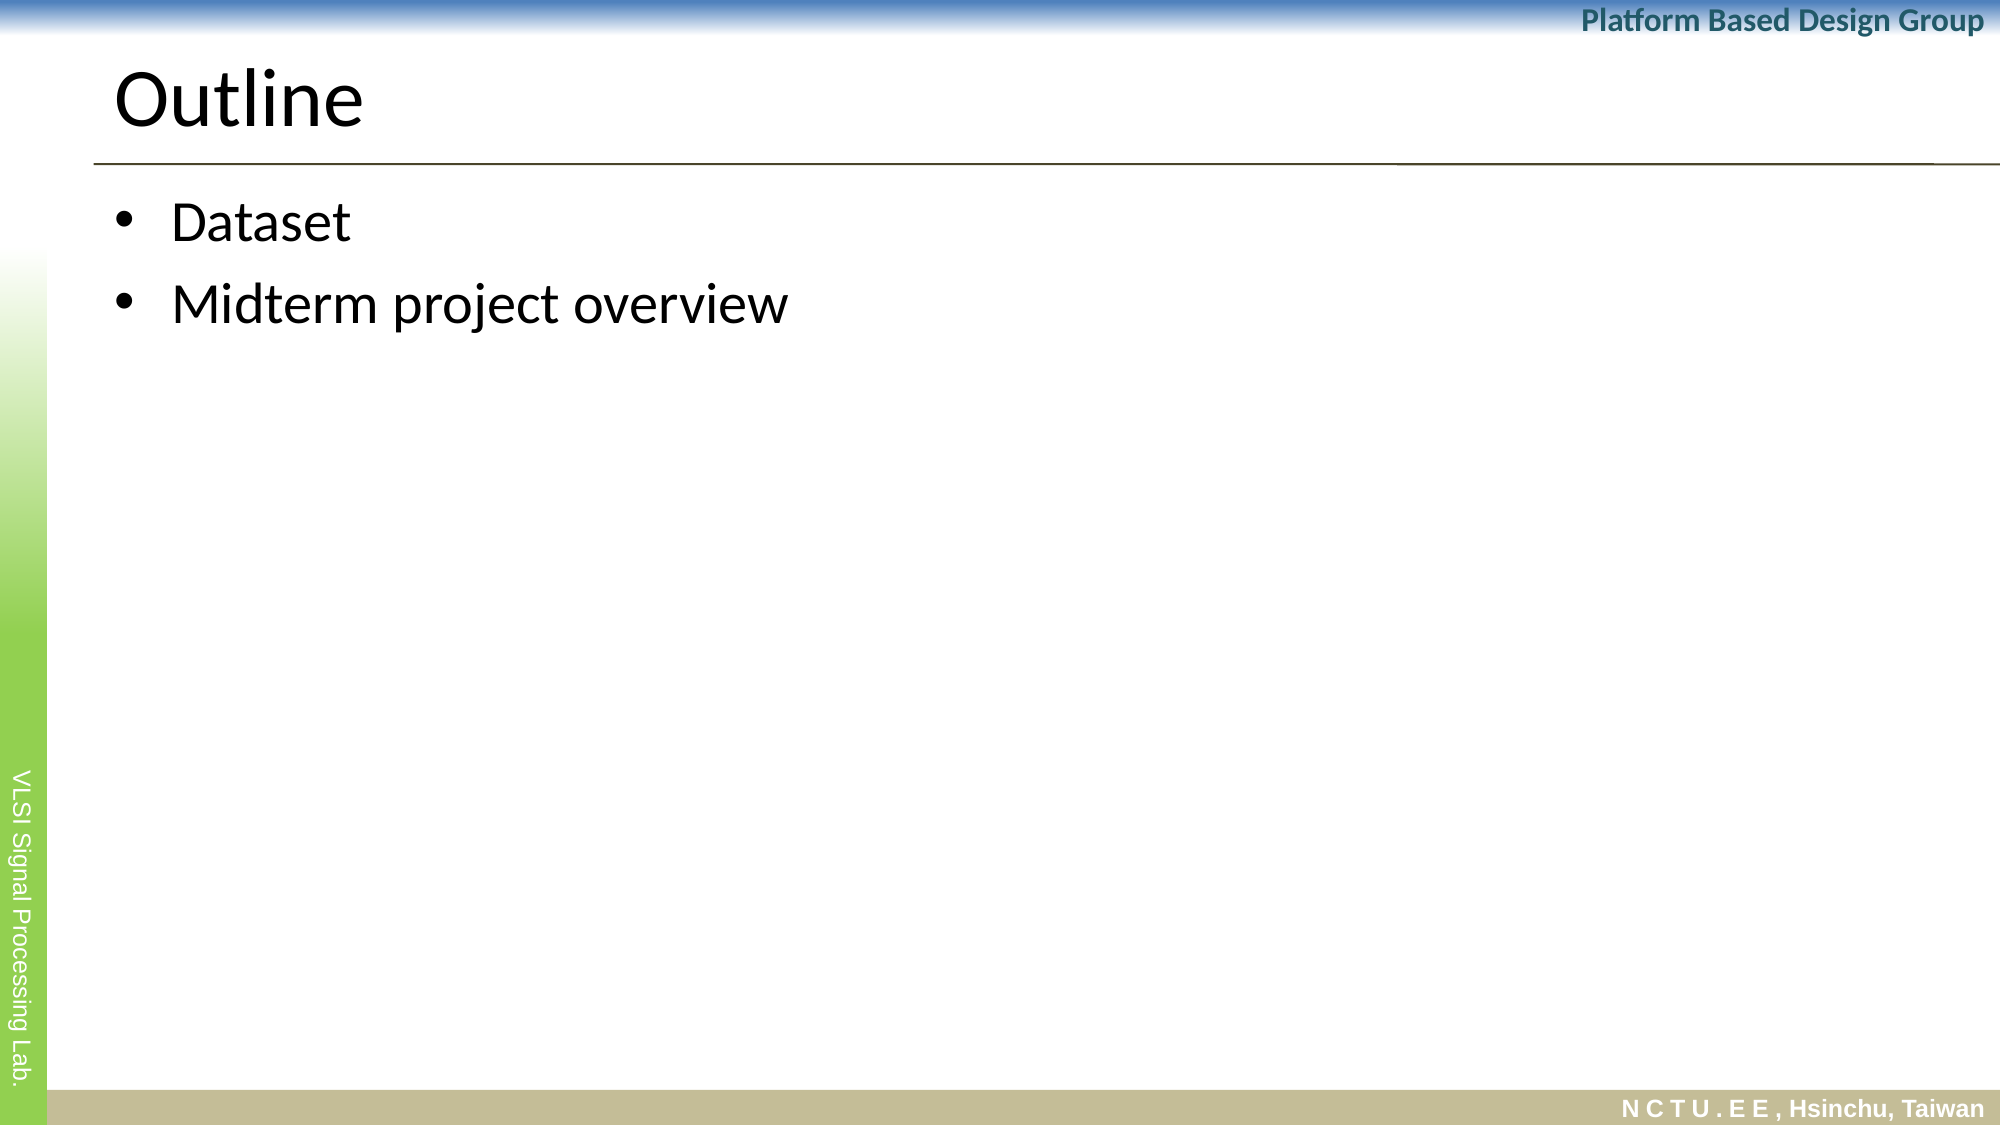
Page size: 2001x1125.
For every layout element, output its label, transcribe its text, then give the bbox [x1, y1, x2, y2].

list Dataset Midterm project overview [99, 175, 1901, 1006]
title Outline [99, 44, 1901, 141]
